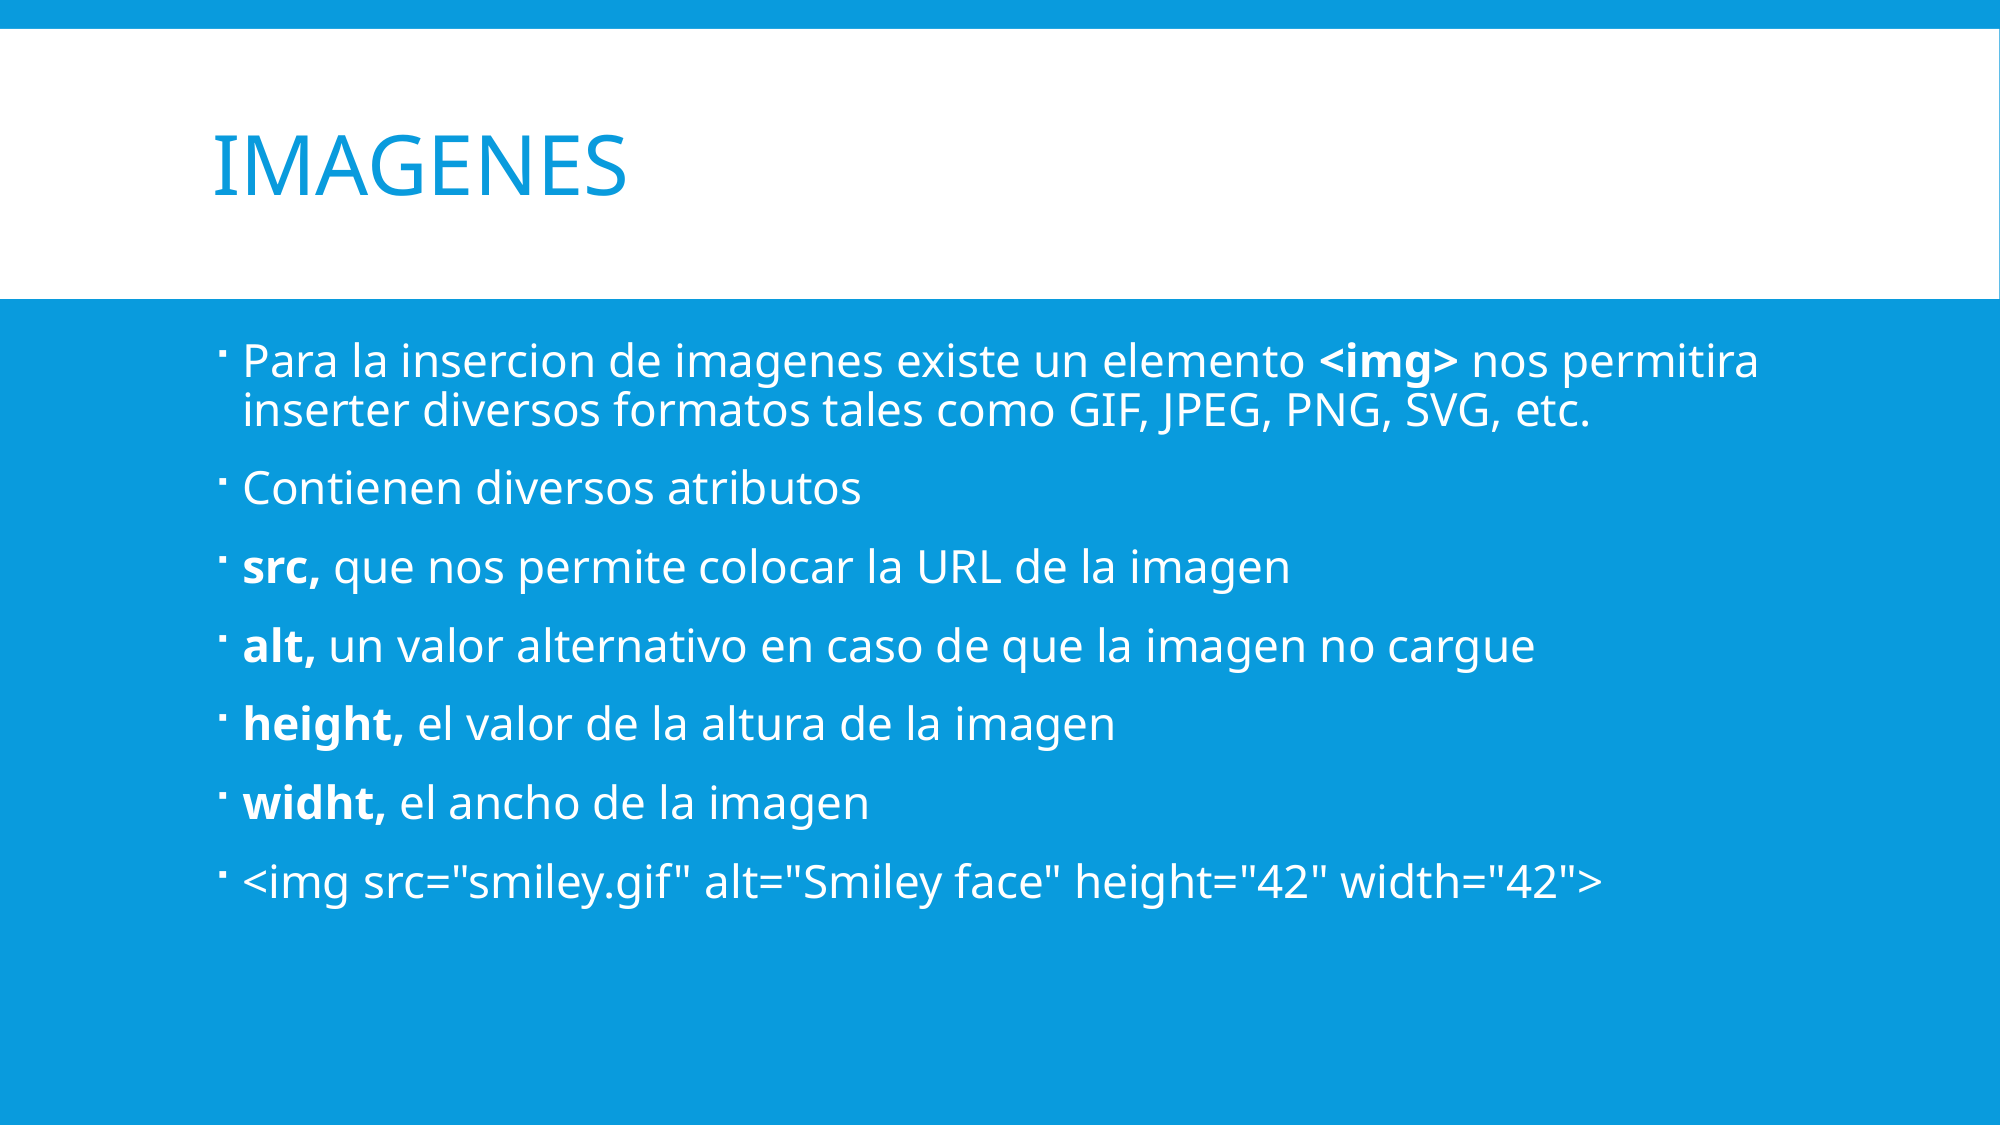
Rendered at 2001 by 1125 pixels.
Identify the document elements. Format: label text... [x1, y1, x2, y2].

title Imagenes [197, 46, 1803, 295]
list Para la insercion de imagenes existe un elemento <img> nos permitira inserter diversos formatos tales como GIF, JPEG, PNG, SVG, etc. Contienen diversos atributos src, que nos permite colocar la URL de la imagen alt, un valor alternativo en caso de que la imagen no cargue height, el valor de la altura de la imagen widht, el ancho de la imagen <img src="smiley.gif" alt="Smiley face" height="42" width="42"> [197, 329, 1803, 1020]
